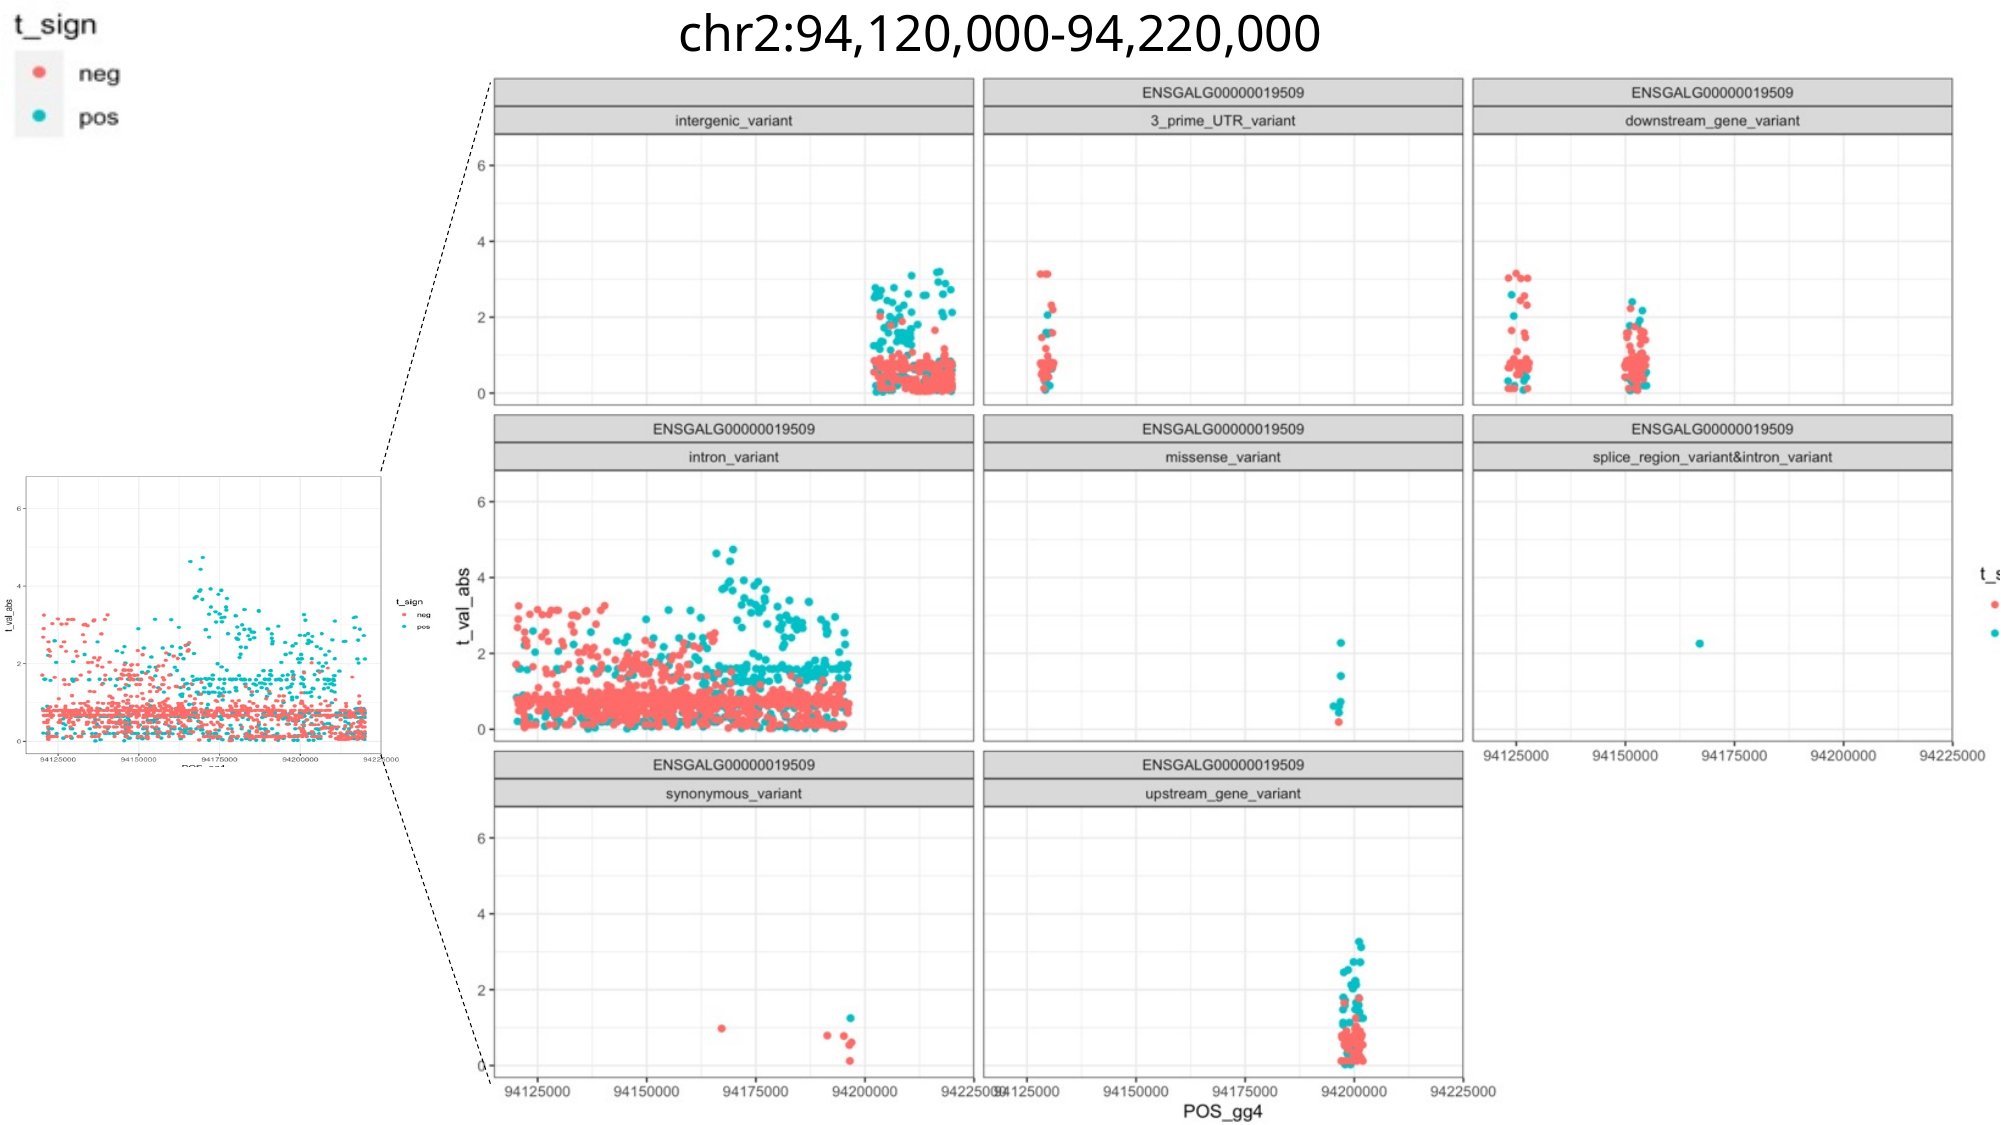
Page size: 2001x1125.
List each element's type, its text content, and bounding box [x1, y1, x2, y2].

title chr2:94,120,000-94,220,000 [138, 0, 1863, 137]
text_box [380, 82, 491, 472]
picture [1, 0, 138, 160]
picture [0, 471, 435, 767]
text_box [380, 755, 491, 1084]
picture [450, 69, 2000, 1125]
